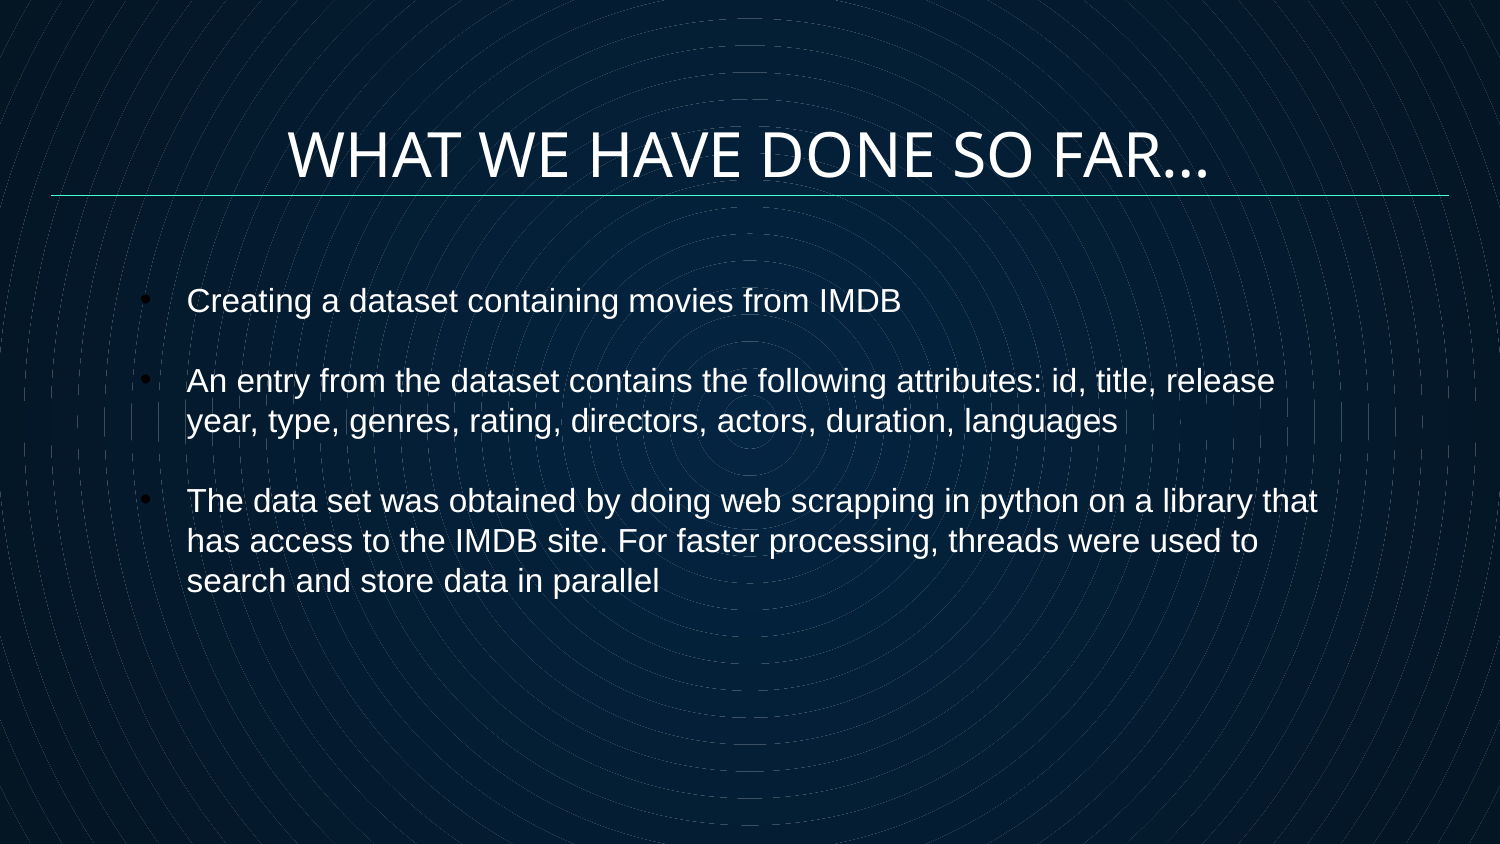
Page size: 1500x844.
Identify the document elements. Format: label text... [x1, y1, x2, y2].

title WHAT WE HAVE DONE SO FAR… [51, 202, 1449, 206]
title WHAT WE HAVE DONE SO FAR… [51, 105, 1449, 195]
text_box Creating a dataset containing movies from IMDB An entry from the dataset contains the following attributes: id, title, release year, type, genres, rating, directors, actors, duration, languages The data set was obtained by doing web scrapping in python on a library that has access to the IMDB site. For faster processing, threads were used to search and store data in parallel [125, 272, 1350, 607]
